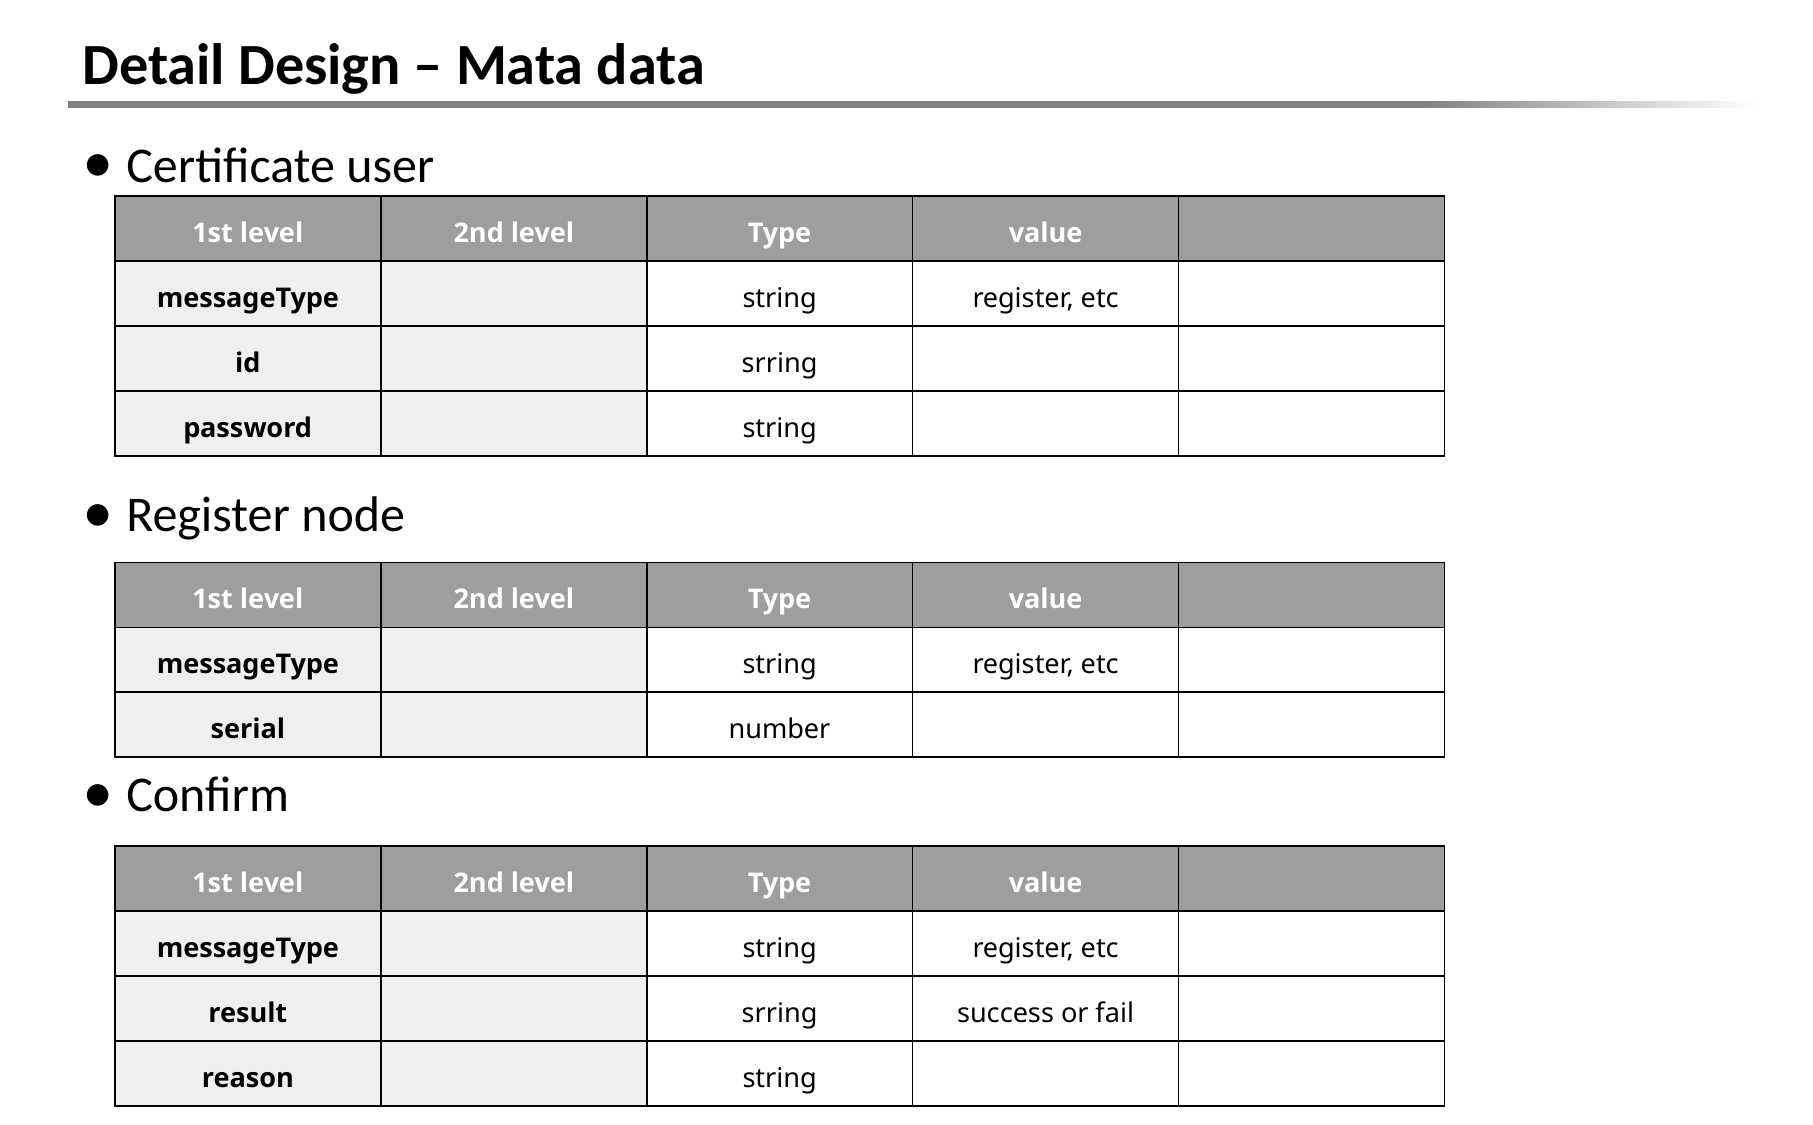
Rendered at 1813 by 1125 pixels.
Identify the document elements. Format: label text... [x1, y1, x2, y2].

table_cell register, etc [913, 912, 1178, 975]
table_header 2nd level [382, 563, 646, 627]
title Detail Design – Mata data [67, 20, 1757, 101]
table_cell [913, 392, 1178, 455]
table_header [1179, 847, 1444, 910]
table_header 2nd level [382, 197, 646, 260]
table_cell [382, 327, 646, 390]
table_cell [1179, 912, 1444, 975]
table_cell [382, 628, 646, 691]
table_header 1st level [116, 847, 380, 910]
table_header Type [648, 563, 912, 627]
table_cell [913, 1042, 1178, 1105]
table_cell [382, 262, 646, 325]
table_cell messageType [116, 262, 380, 325]
table_header [1179, 563, 1444, 627]
table_cell string [648, 1042, 912, 1105]
table_cell [382, 693, 646, 756]
table_cell [913, 327, 1178, 390]
table_cell string [648, 628, 912, 691]
table_cell [382, 1042, 646, 1105]
table_cell [1179, 392, 1444, 455]
table_cell register, etc [913, 628, 1178, 691]
table_cell reason [116, 1042, 380, 1105]
table_cell success or fail [913, 977, 1178, 1040]
table_header value [913, 197, 1178, 260]
table_cell result [116, 977, 380, 1040]
table_cell [382, 977, 646, 1040]
table_cell srring [648, 977, 912, 1040]
table_cell messageType [116, 912, 380, 975]
table_cell [382, 912, 646, 975]
table_cell number [648, 693, 912, 756]
table_header Type [648, 847, 912, 910]
table_cell password [116, 392, 380, 455]
table_cell srring [648, 327, 912, 390]
list Certificate user Register node Confirm [67, 124, 1757, 1072]
table_cell string [648, 262, 912, 325]
table_header value [913, 563, 1178, 627]
table_header 2nd level [382, 847, 646, 910]
table_cell string [648, 912, 912, 975]
table_cell [382, 392, 646, 455]
slide_number 47/50 [811, 1107, 975, 1115]
table_cell register, etc [913, 262, 1178, 325]
table_header 1st level [116, 563, 380, 627]
table_cell serial [116, 693, 380, 756]
table_cell id [116, 327, 380, 390]
table_cell [1179, 262, 1444, 325]
table_cell [1179, 977, 1444, 1040]
table_header 1st level [116, 197, 380, 260]
table_header Type [648, 197, 912, 260]
table_cell [1179, 327, 1444, 390]
table_cell messageType [116, 628, 380, 691]
table_cell [1179, 693, 1444, 756]
table_cell [1179, 1042, 1444, 1105]
table_header value [913, 847, 1178, 910]
table_cell [1179, 628, 1444, 691]
table_header [1179, 197, 1444, 260]
table_cell string [648, 392, 912, 455]
table_cell [913, 693, 1178, 756]
